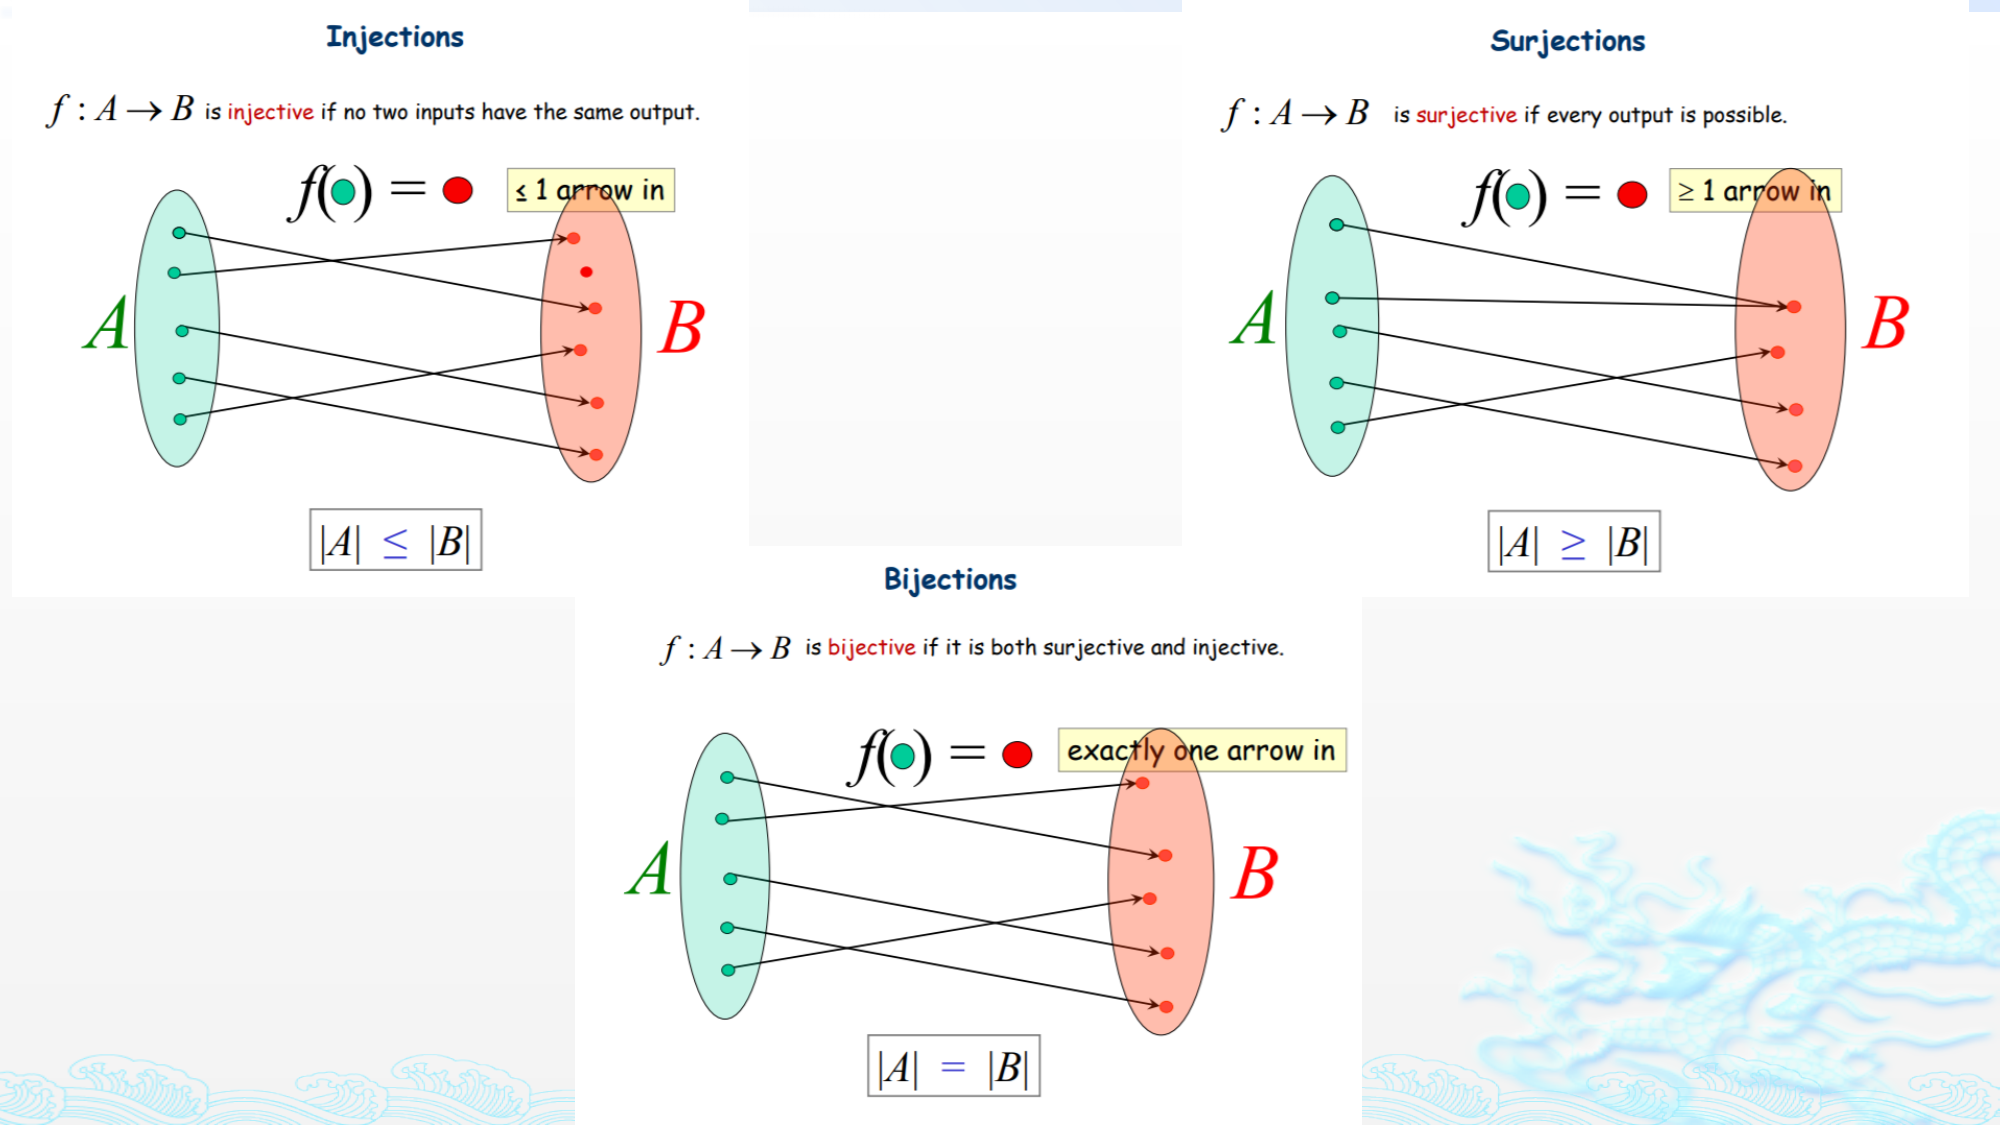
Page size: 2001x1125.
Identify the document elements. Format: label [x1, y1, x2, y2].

picture [575, 0, 1970, 1125]
list [12, 0, 749, 598]
